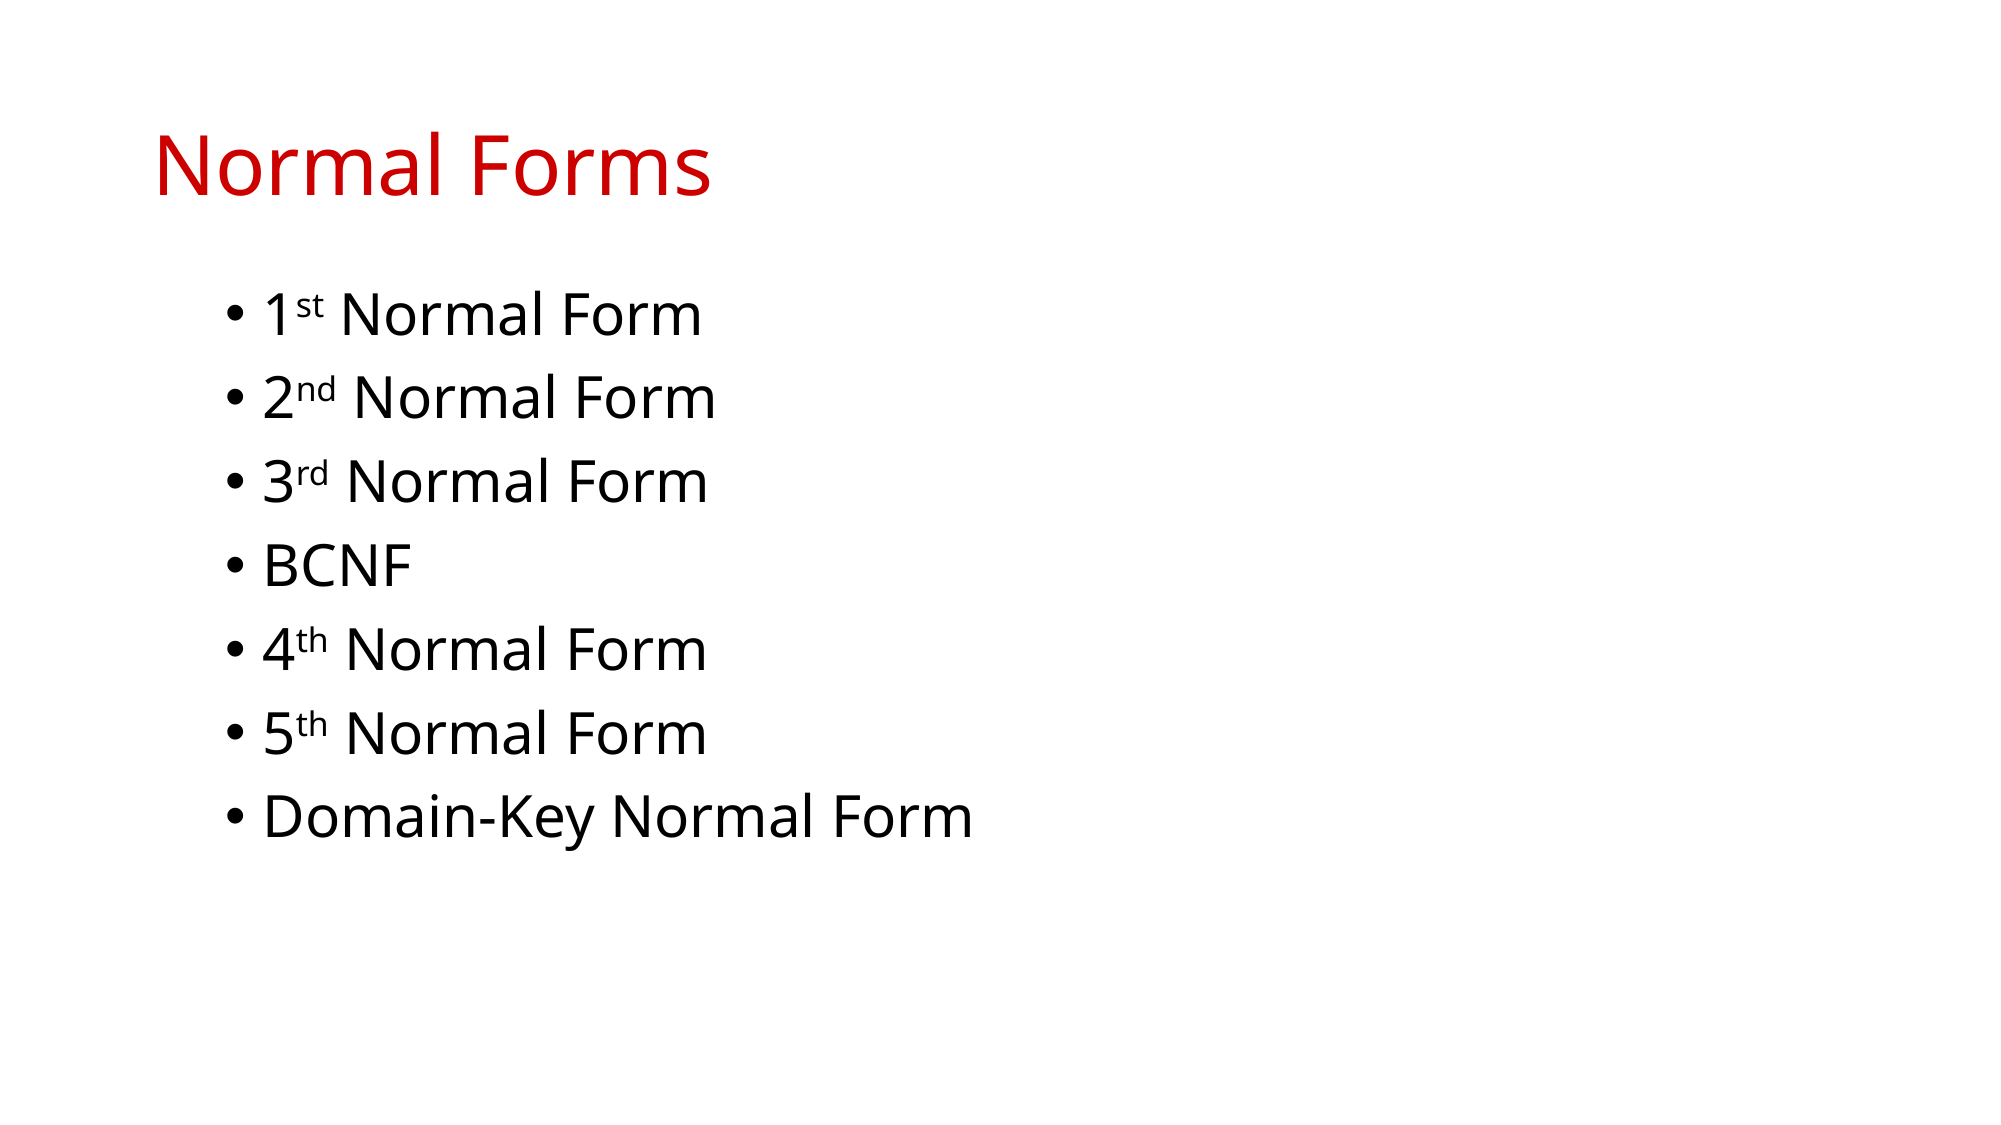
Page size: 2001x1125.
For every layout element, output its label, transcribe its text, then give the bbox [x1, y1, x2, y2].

list 1st Normal Form 2nd Normal Form 3rd Normal Form BCNF 4th Normal Form 5th Normal Form Domain-Key Normal Form [210, 277, 1936, 992]
title Normal Forms [137, 59, 1863, 278]
